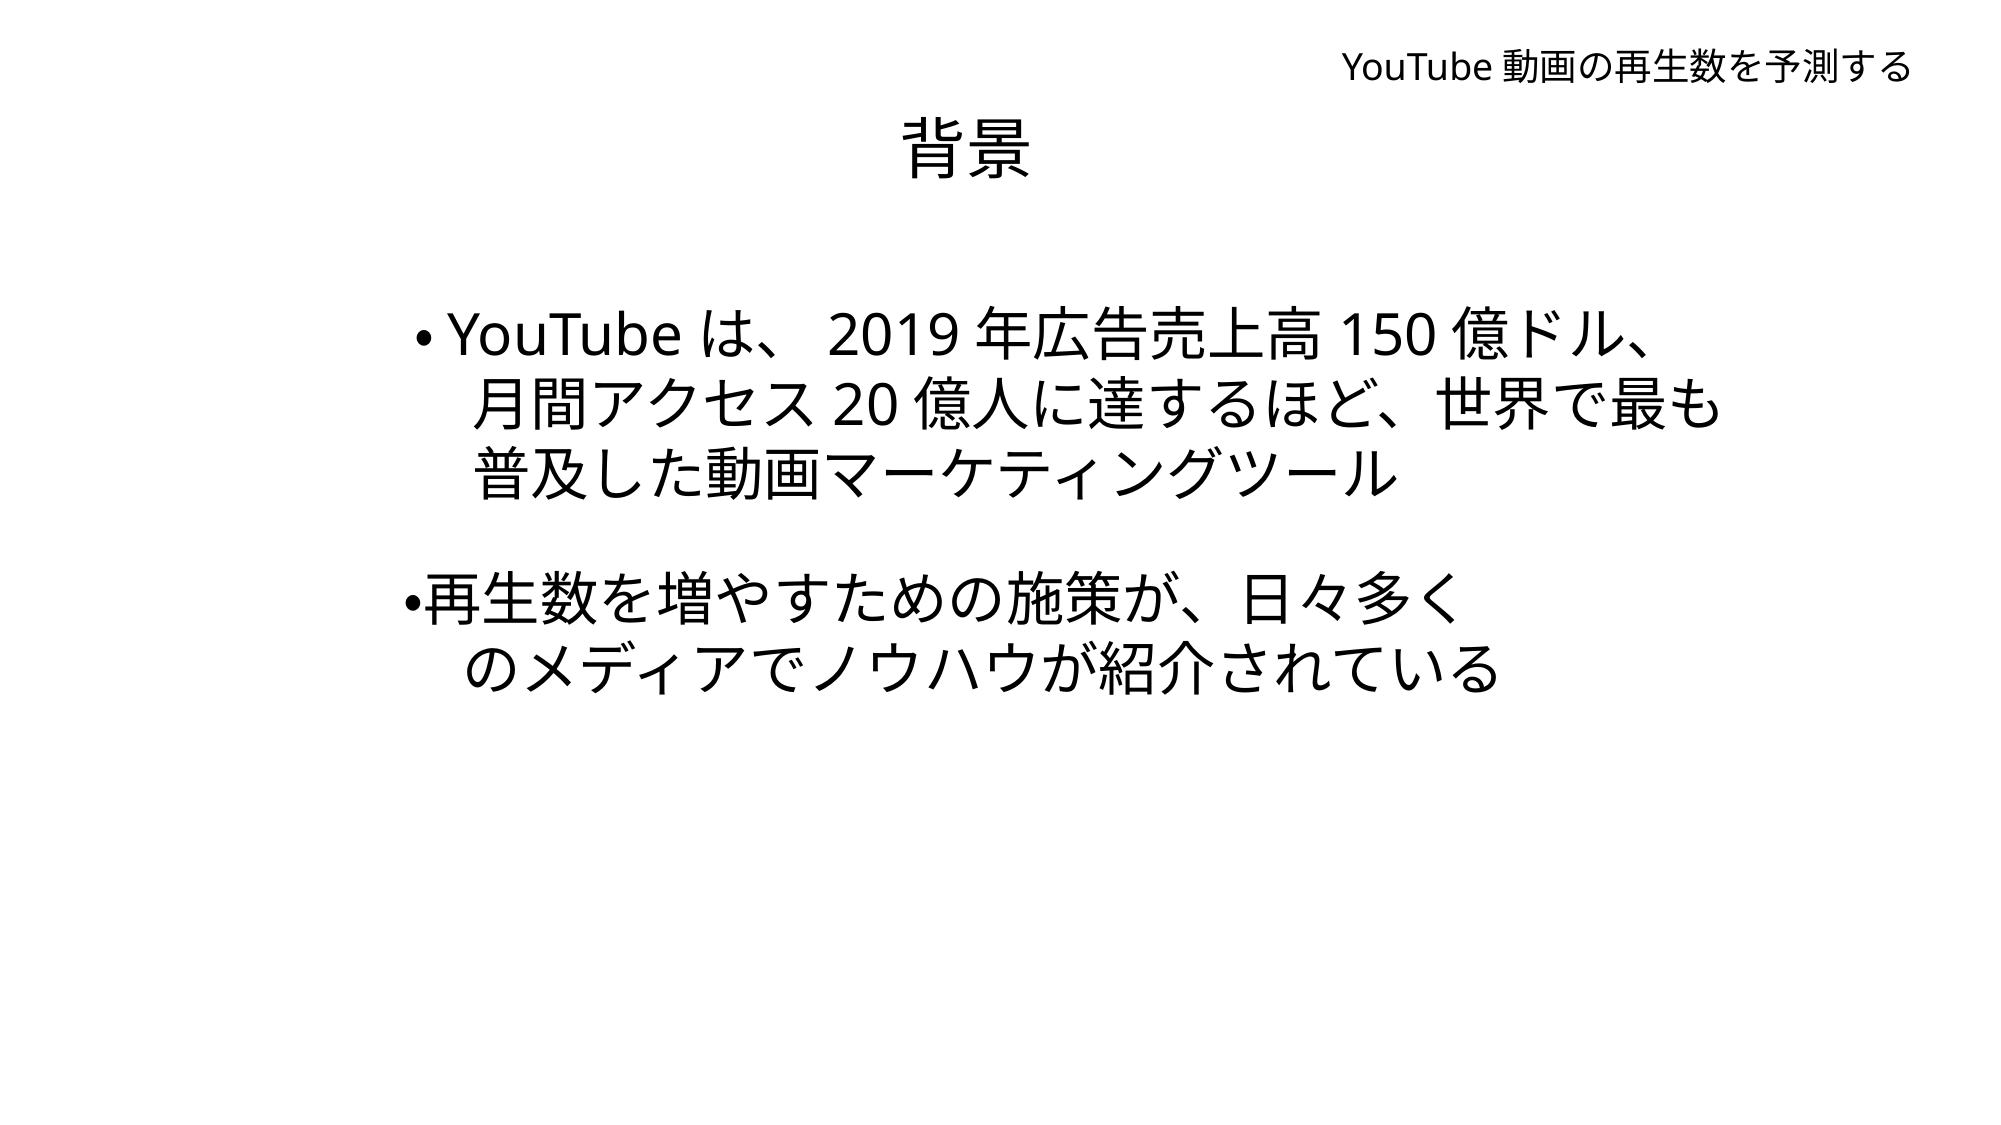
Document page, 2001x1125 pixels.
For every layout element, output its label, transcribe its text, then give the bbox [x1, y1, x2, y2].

text_box 背景 [884, 99, 1629, 195]
text_box ・YouTubeは、2019年広告売上高150億ドル、 月間アクセス20億人に達するほど、世界で最も 普及した動画マーケティングツール [399, 290, 1774, 515]
text_box YouTube動画の再生数を予測する [1327, 35, 1931, 95]
text_box ・再生数を増やすための施策が、日々多く のメディアでノウハウが紹介されている [389, 555, 1573, 710]
